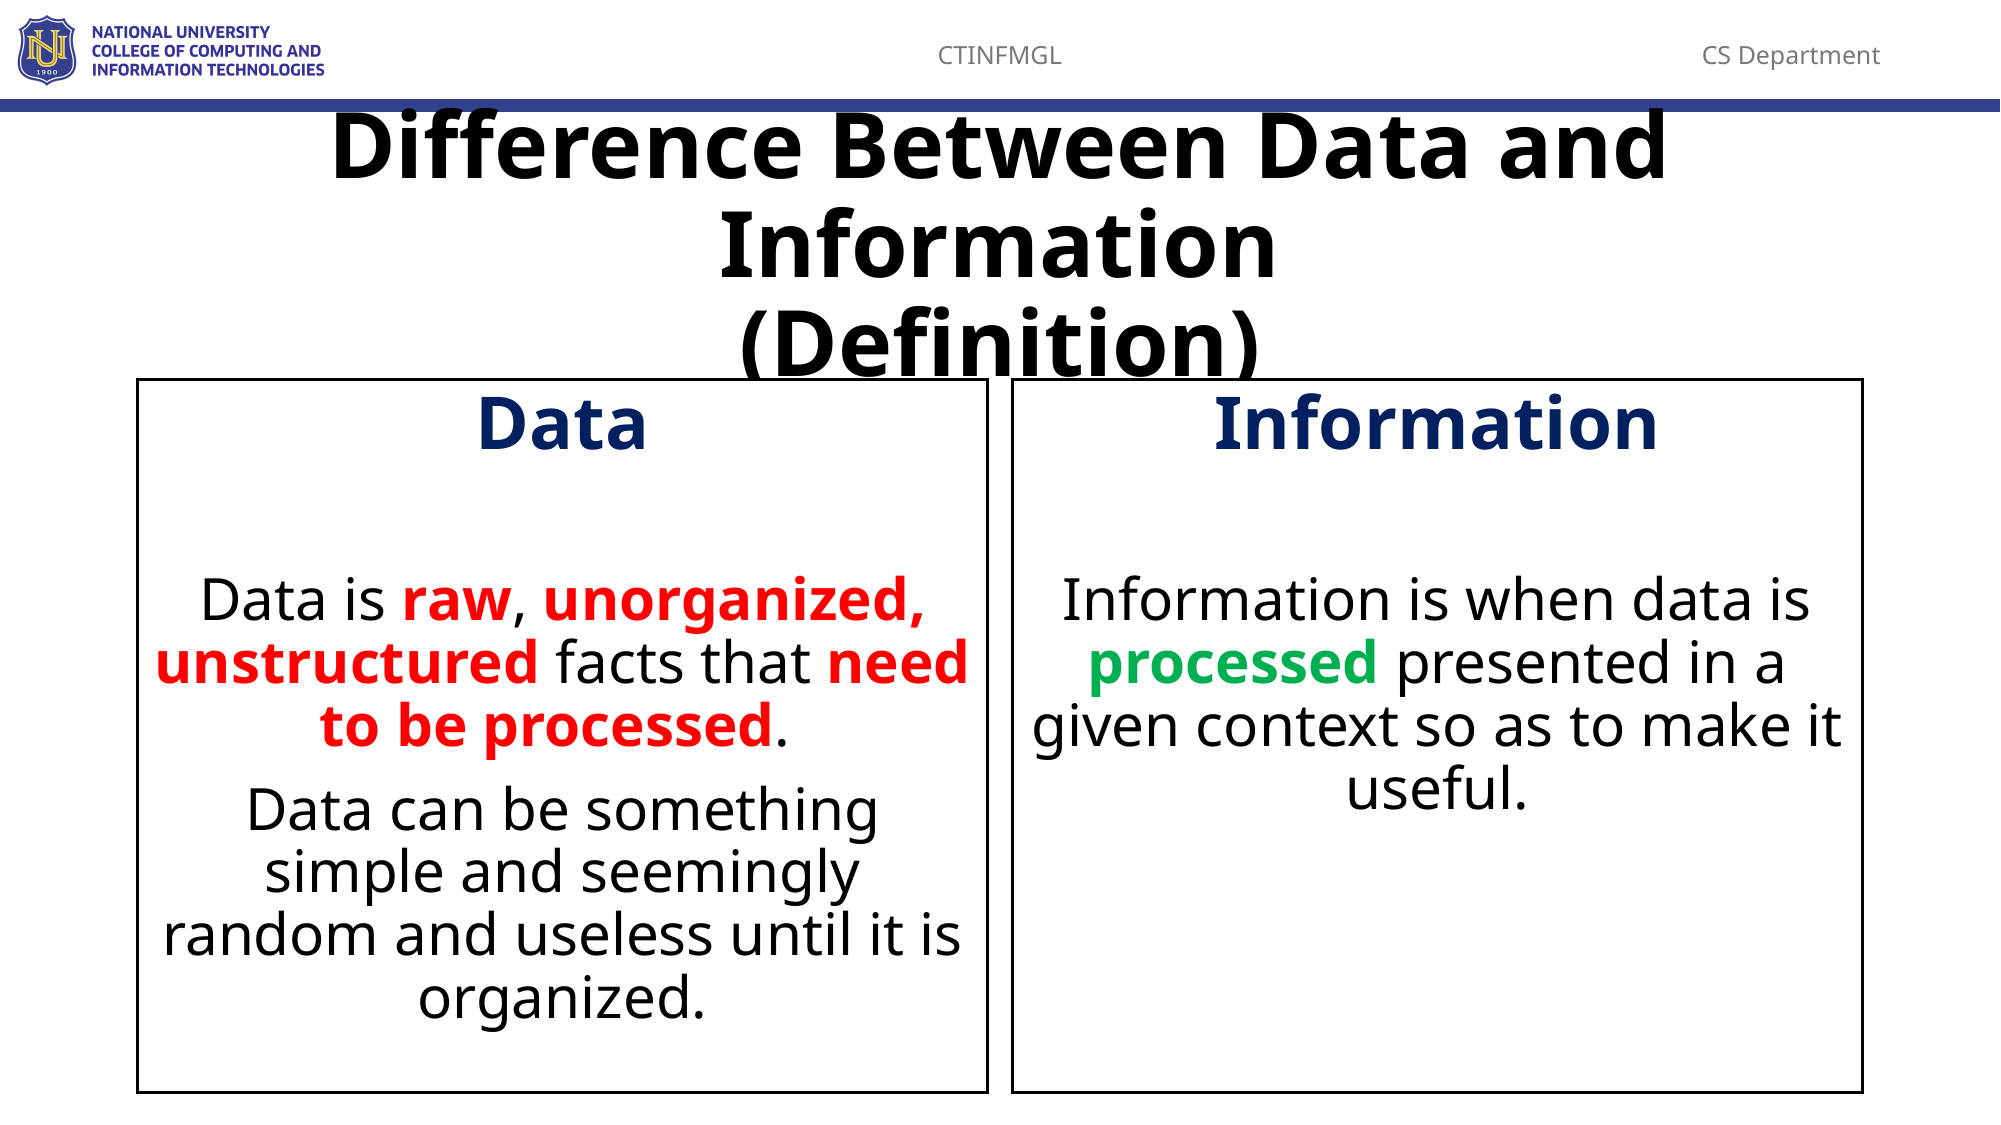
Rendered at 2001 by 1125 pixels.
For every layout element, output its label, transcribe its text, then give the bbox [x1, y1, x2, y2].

list Information Information is when data is processed presented in a given context so as to make it useful. [1011, 378, 1864, 1094]
picture [0, 0, 337, 99]
title Difference Between Data and Information (Definition) [137, 139, 1863, 357]
list Data Data is raw, unorganized, unstructured facts that need to be processed. Data can be something simple and seemingly random and useless until it is organized. [136, 378, 989, 1094]
